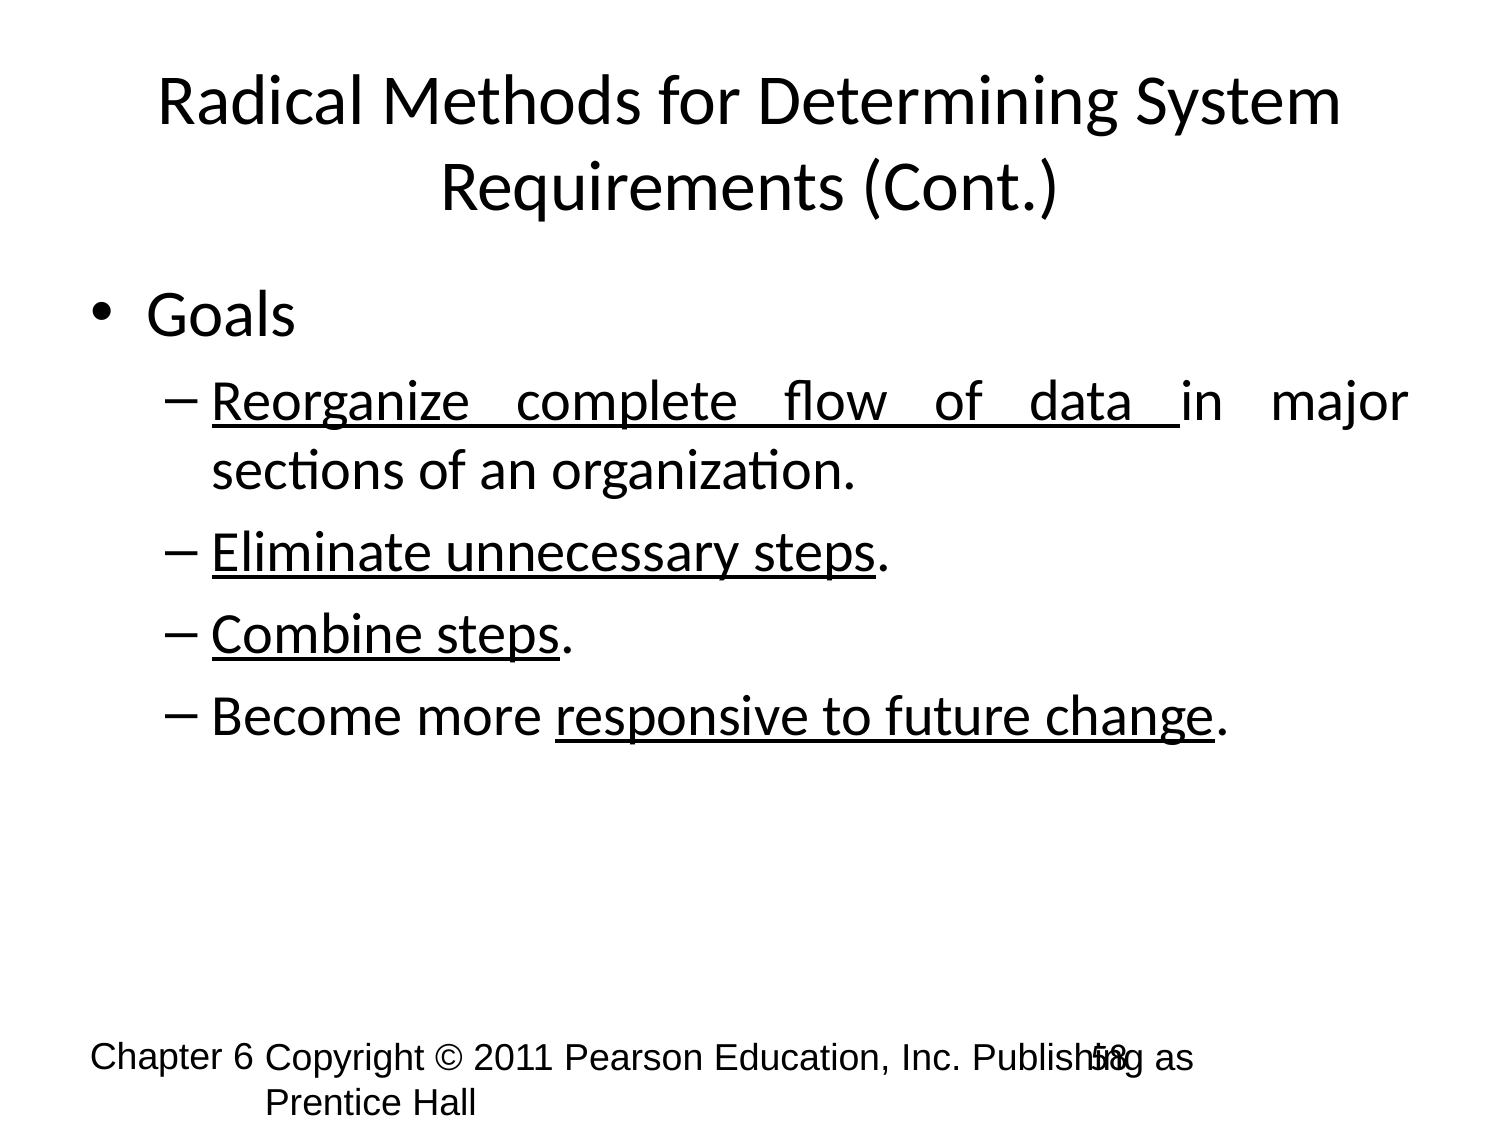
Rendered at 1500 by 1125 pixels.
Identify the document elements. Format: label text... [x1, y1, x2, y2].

list Goals Reorganize complete flow of data in major sections of an organization. Eliminate unnecessary steps. Combine steps. Become more responsive to future change. [75, 262, 1425, 1005]
footer Copyright © 2011 Pearson Education, Inc. Publishing as Prentice Hall [425, 1025, 1074, 1100]
slide_number Chapter 6 [75, 1024, 425, 1103]
title Radical Methods for Determining System Requirements (Cont.) [75, 45, 1425, 233]
slide_number 58 [1074, 1025, 1425, 1100]
